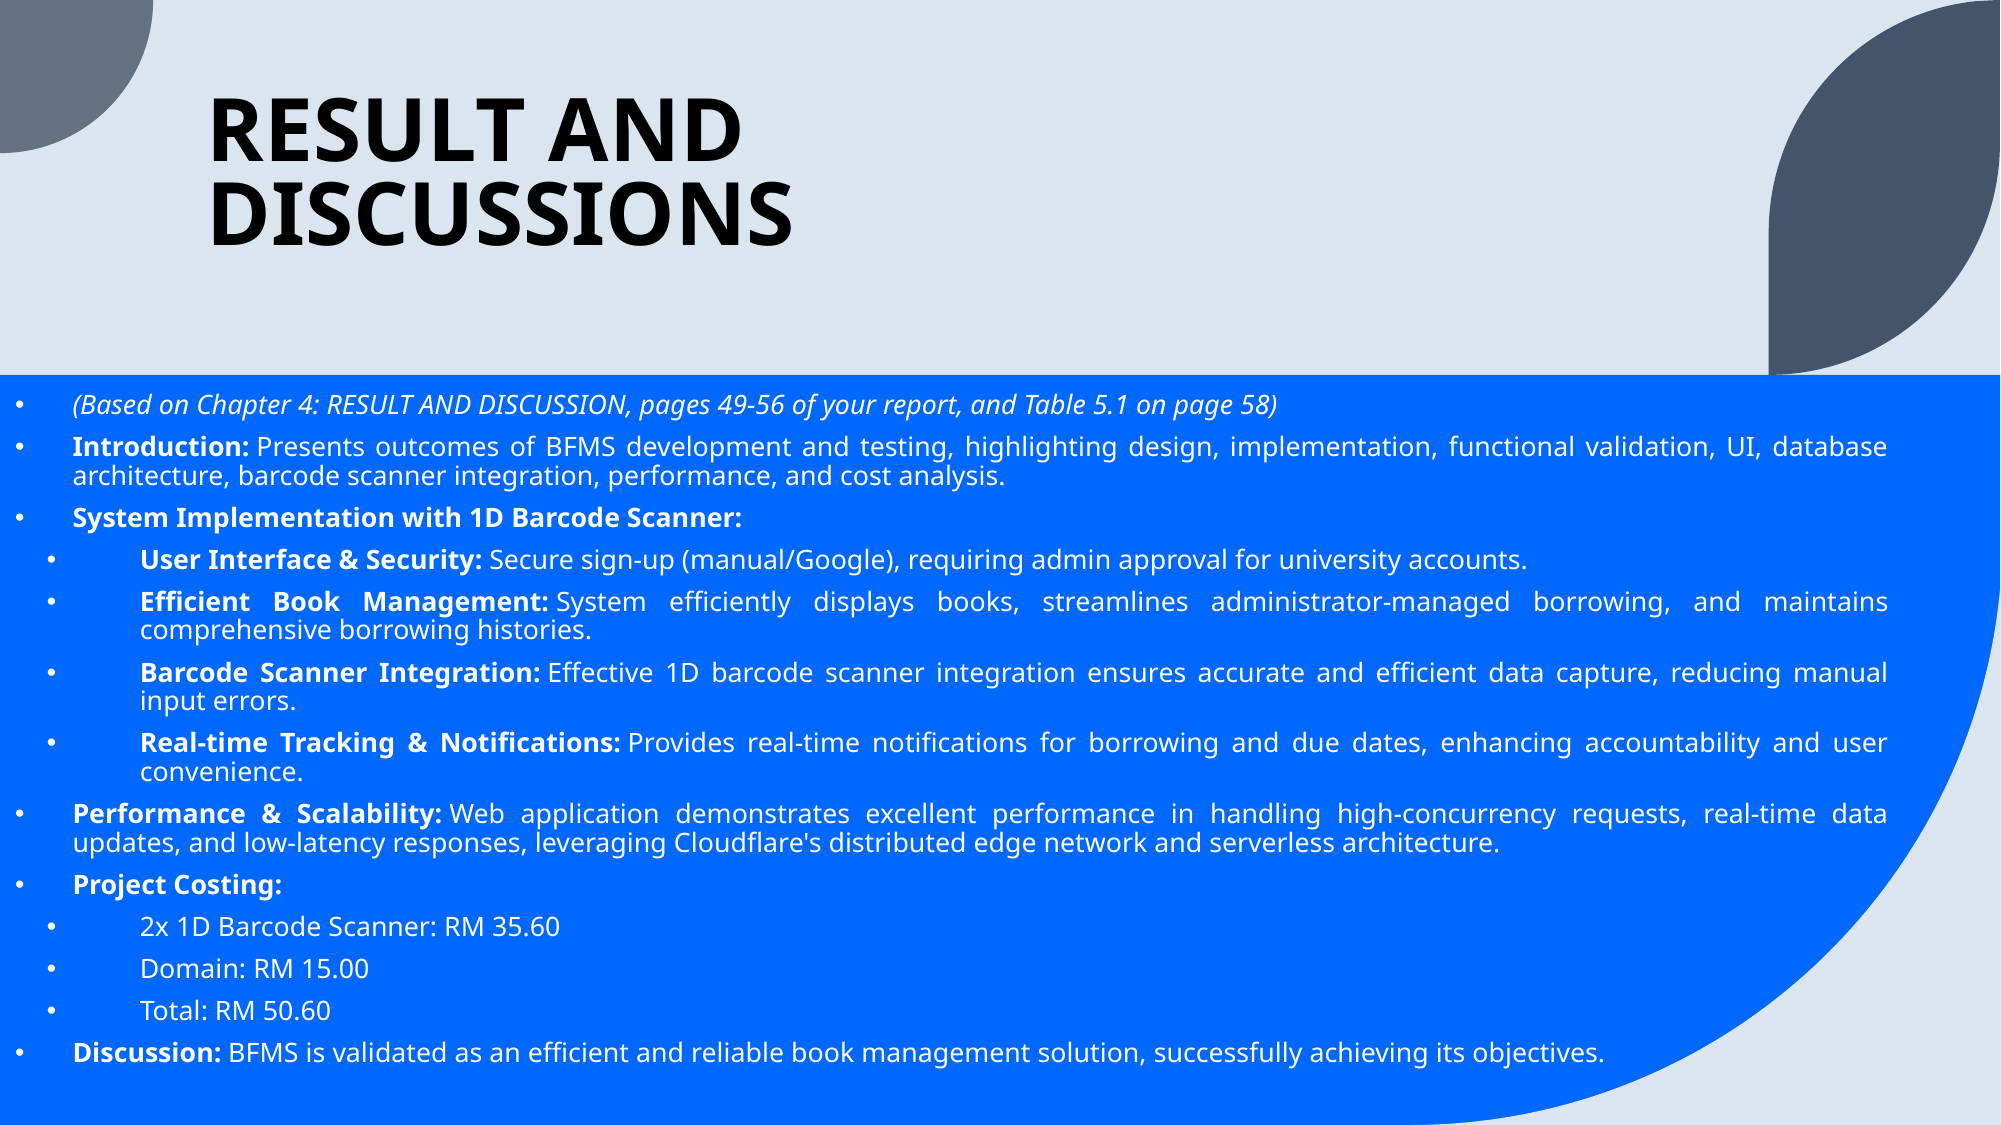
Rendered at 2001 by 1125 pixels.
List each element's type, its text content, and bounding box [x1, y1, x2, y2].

list (Based on Chapter 4: RESULT AND DISCUSSION, pages 49-56 of your report, and Table 5.1 on page 58) Introduction: Presents outcomes of BFMS development and testing, highlighting design, implementation, functional validation, UI, database architecture, barcode scanner integration, performance, and cost analysis. System Implementation with 1D Barcode Scanner: User Interface & Security: Secure sign-up (manual/Google), requiring admin approval for university accounts. Efficient Book Management: System efficiently displays books, streamlines administrator-managed borrowing, and maintains comprehensive borrowing histories. Barcode Scanner Integration: Effective 1D barcode scanner integration ensures accurate and efficient data capture, reducing manual input errors. Real-time Tracking & Notifications: Provides real-time notifications for borrowing and due dates, enhancing accountability and user convenience. Performance & Scalability: Web application demonstrates excellent performance in handling high-concurrency requests, real-time data updates, and low-latency responses, leveraging Cloudflare's distributed edge network and serverless architecture. Project Costing: 2x 1D Barcode Scanner: RM 35.60 Domain: RM 15.00 Total: RM 50.60 Discussion: BFMS is validated as an efficient and reliable book management solution, successfully achieving its objectives. [0, 383, 1904, 1079]
title RESULT AND DISCUSSIONS [191, 146, 1367, 270]
